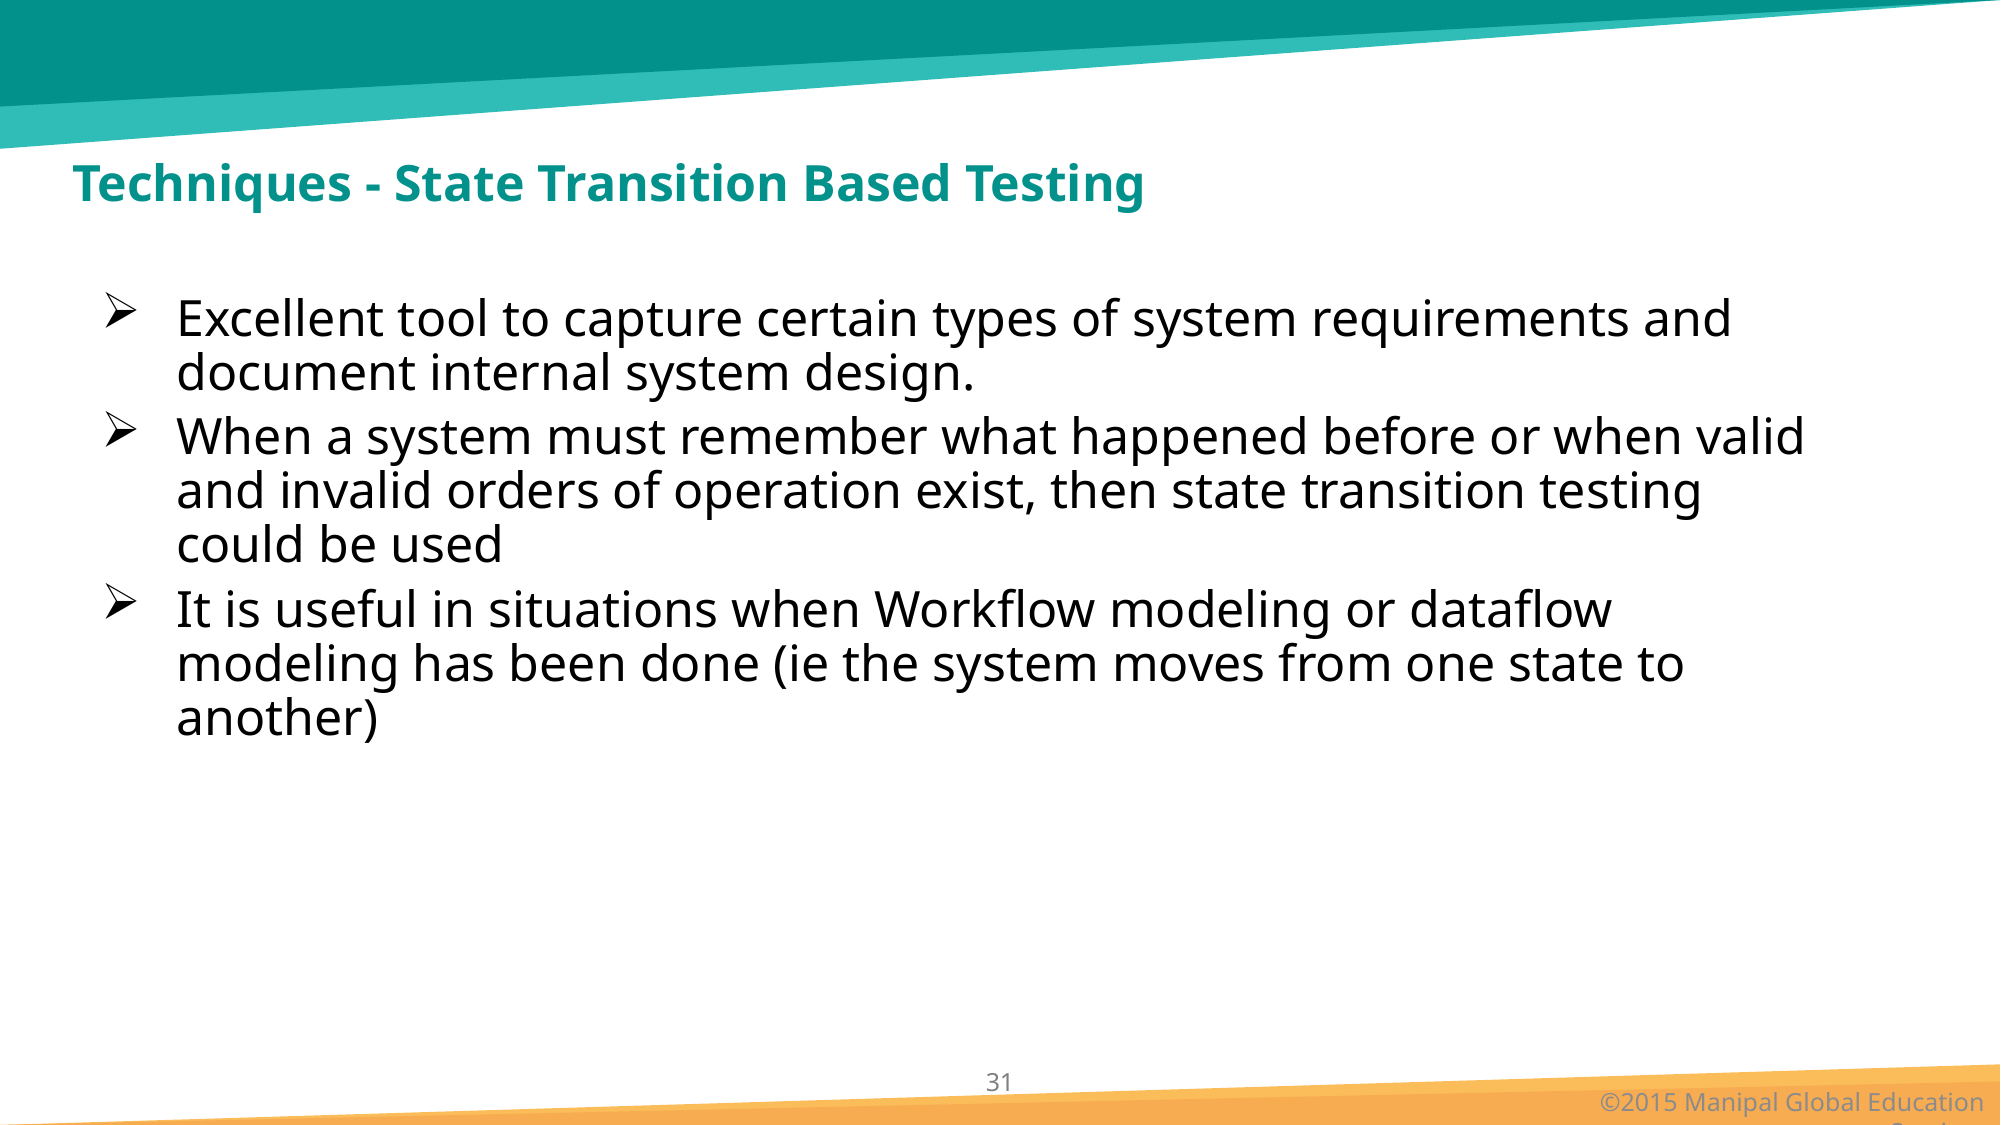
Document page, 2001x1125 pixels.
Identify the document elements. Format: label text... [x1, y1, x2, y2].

title Techniques - State Transition Based Testing [57, 151, 1377, 212]
list Excellent tool to capture certain types of system requirements and document internal system design. When a system must remember what happened before or when valid and invalid orders of operation exist, then state transition testing could be used It is useful in situations when Workflow modeling or dataflow modeling has been done (ie the system moves from one state to another) [86, 285, 1830, 1036]
